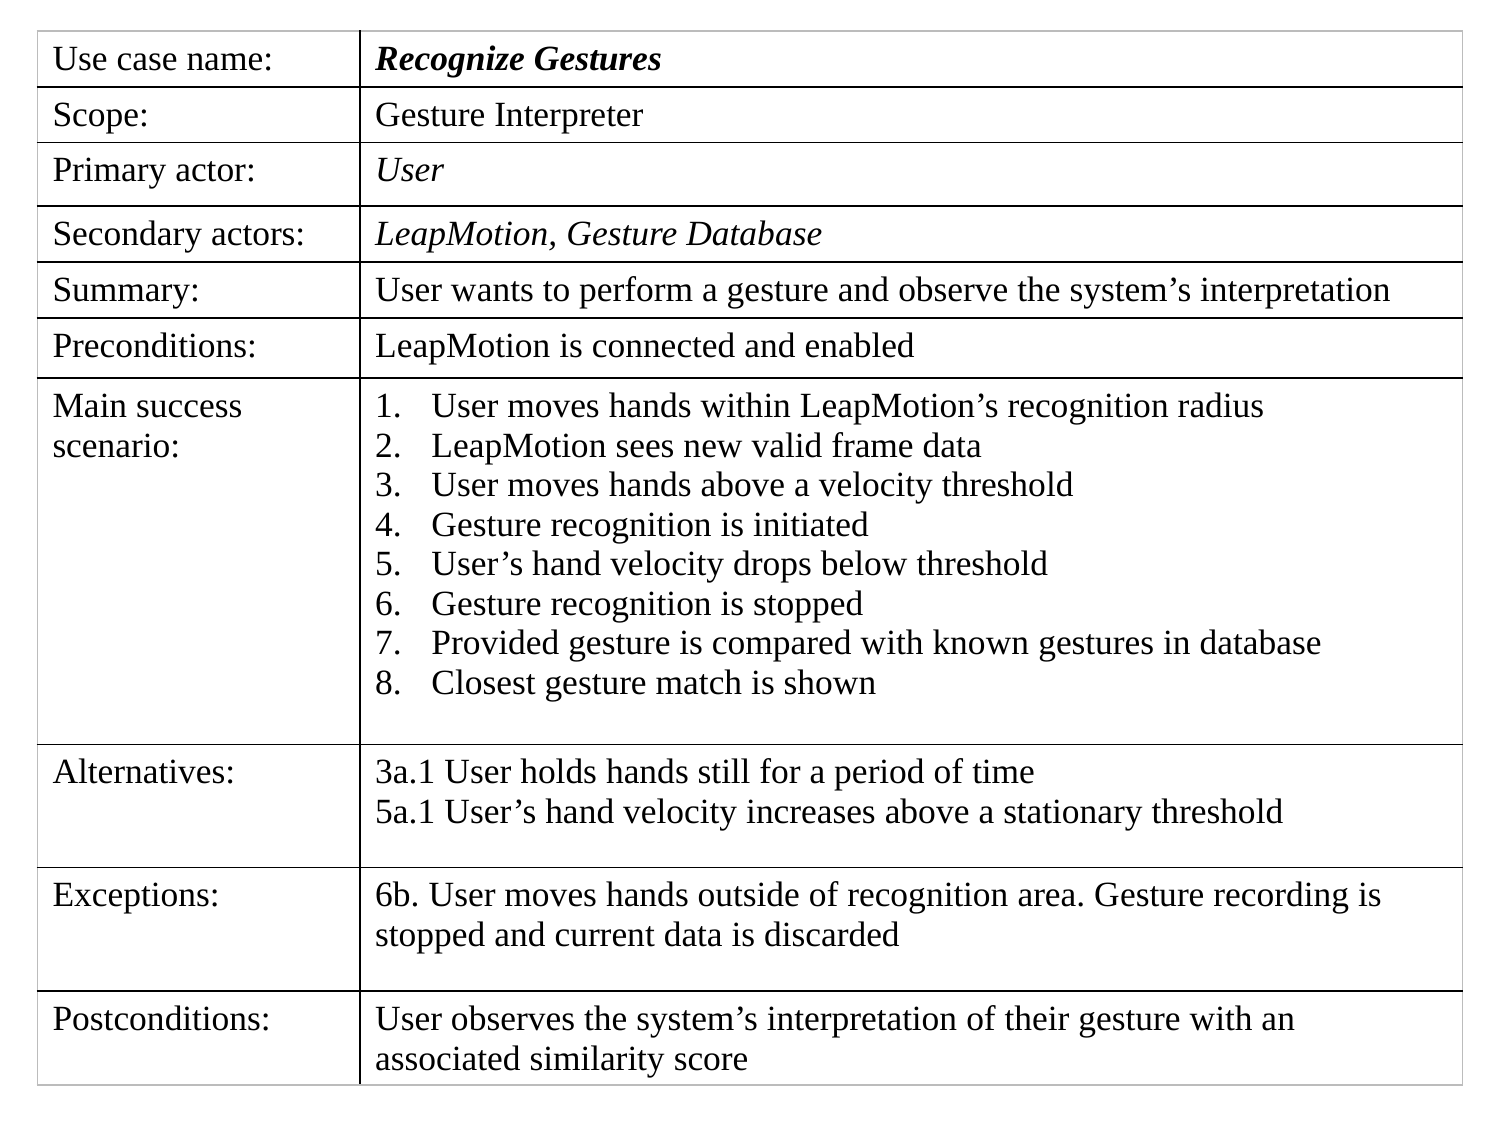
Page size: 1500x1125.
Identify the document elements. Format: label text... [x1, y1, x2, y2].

table_cell Postconditions: [38, 992, 359, 1084]
table_cell Scope: [38, 88, 359, 142]
table_cell Secondary actors: [38, 207, 359, 261]
table_cell Gesture Interpreter [361, 88, 1462, 142]
table_cell Primary actor: [38, 143, 359, 205]
table_cell User observes the system’s interpretation of their gesture with an associated similarity score [361, 992, 1462, 1084]
table_cell Main success scenario: [38, 379, 359, 744]
table_header Recognize Gestures [361, 32, 1462, 86]
table_cell Exceptions: [38, 868, 359, 990]
table_cell User moves hands within LeapMotion’s recognition radius LeapMotion sees new valid frame data User moves hands above a velocity threshold Gesture recognition is initiated User’s hand velocity drops below threshold Gesture recognition is stopped Provided gesture is compared with known gestures in database Closest gesture match is shown [361, 379, 1462, 744]
table_cell LeapMotion is connected and enabled [361, 319, 1462, 377]
table_cell 3a.1 User holds hands still for a period of time 5a.1 User’s hand velocity increases above a stationary threshold [361, 745, 1462, 867]
table_cell LeapMotion, Gesture Database [361, 207, 1462, 261]
table_cell User [361, 143, 1462, 205]
table_cell Summary: [38, 263, 359, 317]
table_header Use case name: [38, 32, 359, 86]
table_cell Alternatives: [38, 745, 359, 867]
table_cell Preconditions: [38, 319, 359, 377]
table_cell User wants to perform a gesture and observe the system’s interpretation [361, 263, 1462, 317]
table_cell 6b. User moves hands outside of recognition area. Gesture recording is stopped and current data is discarded [361, 868, 1462, 990]
